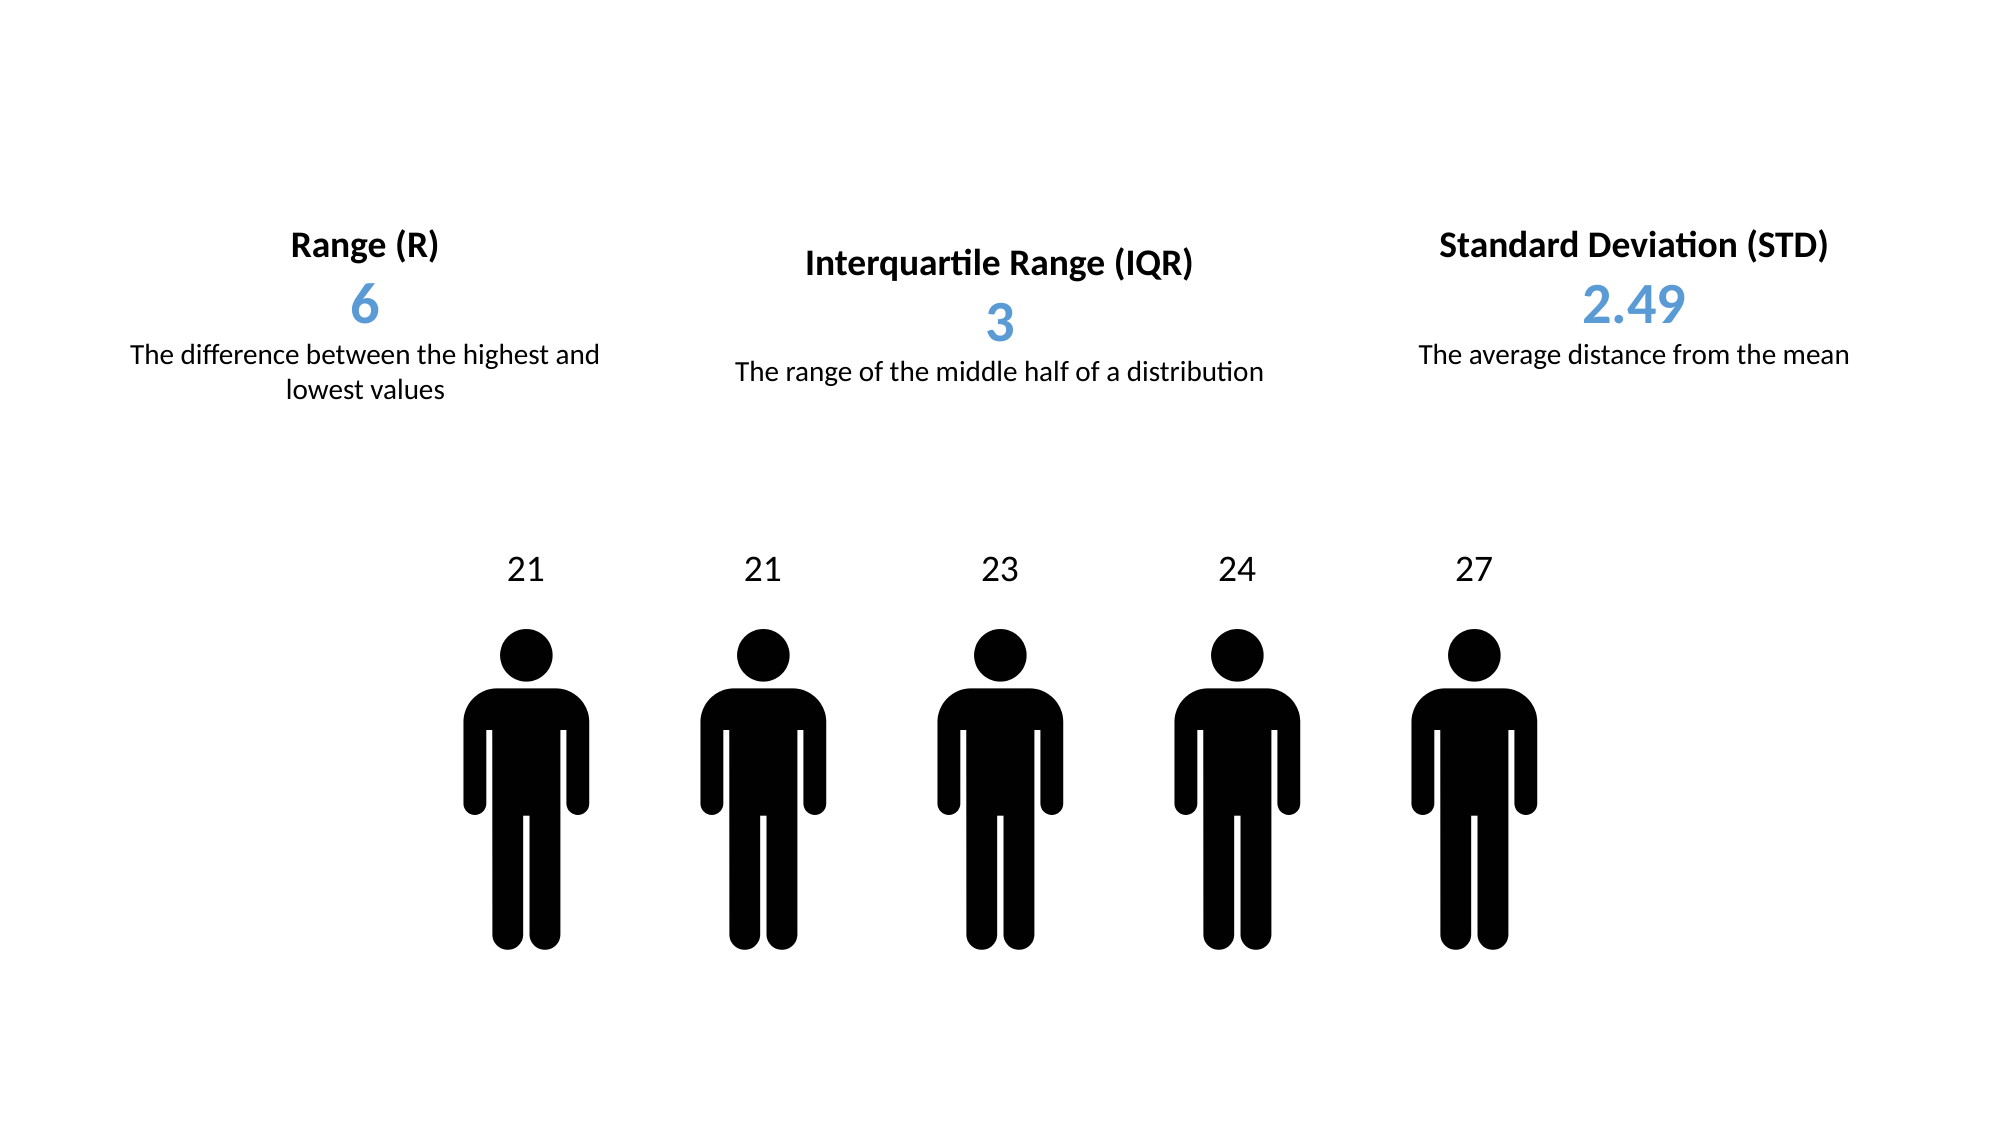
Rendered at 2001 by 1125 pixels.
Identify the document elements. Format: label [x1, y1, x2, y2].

text_box [353, 528, 1647, 974]
text_box [65, 200, 1935, 426]
